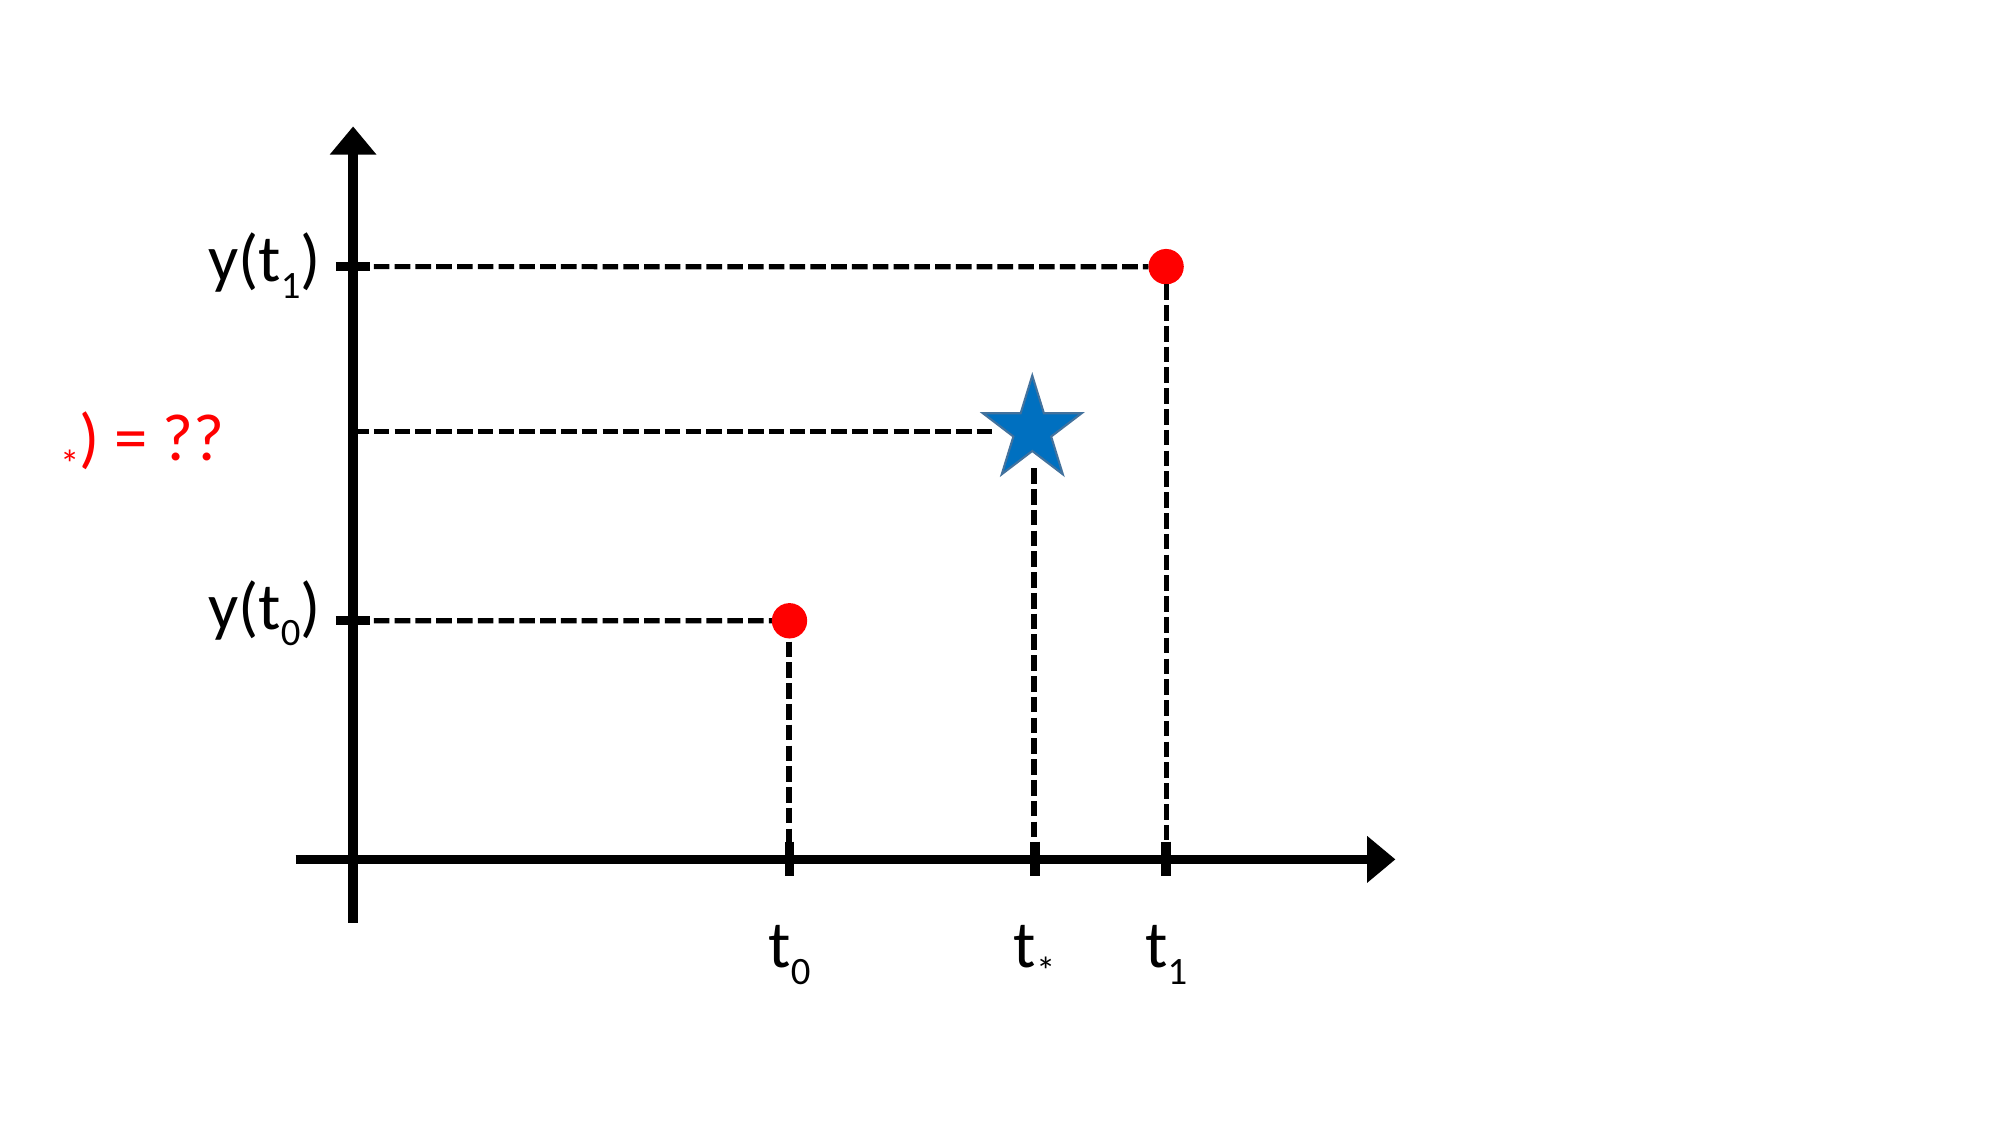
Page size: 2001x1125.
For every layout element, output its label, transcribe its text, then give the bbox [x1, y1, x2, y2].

text_box y(t1) [193, 207, 336, 314]
text_box [770, 602, 809, 640]
text_box [1147, 247, 1185, 286]
text_box t* [999, 893, 1071, 1000]
text_box t0 [753, 893, 826, 1000]
text_box [979, 372, 1085, 478]
text_box t1 [1130, 893, 1202, 1000]
text_box y(t0) [193, 555, 336, 661]
